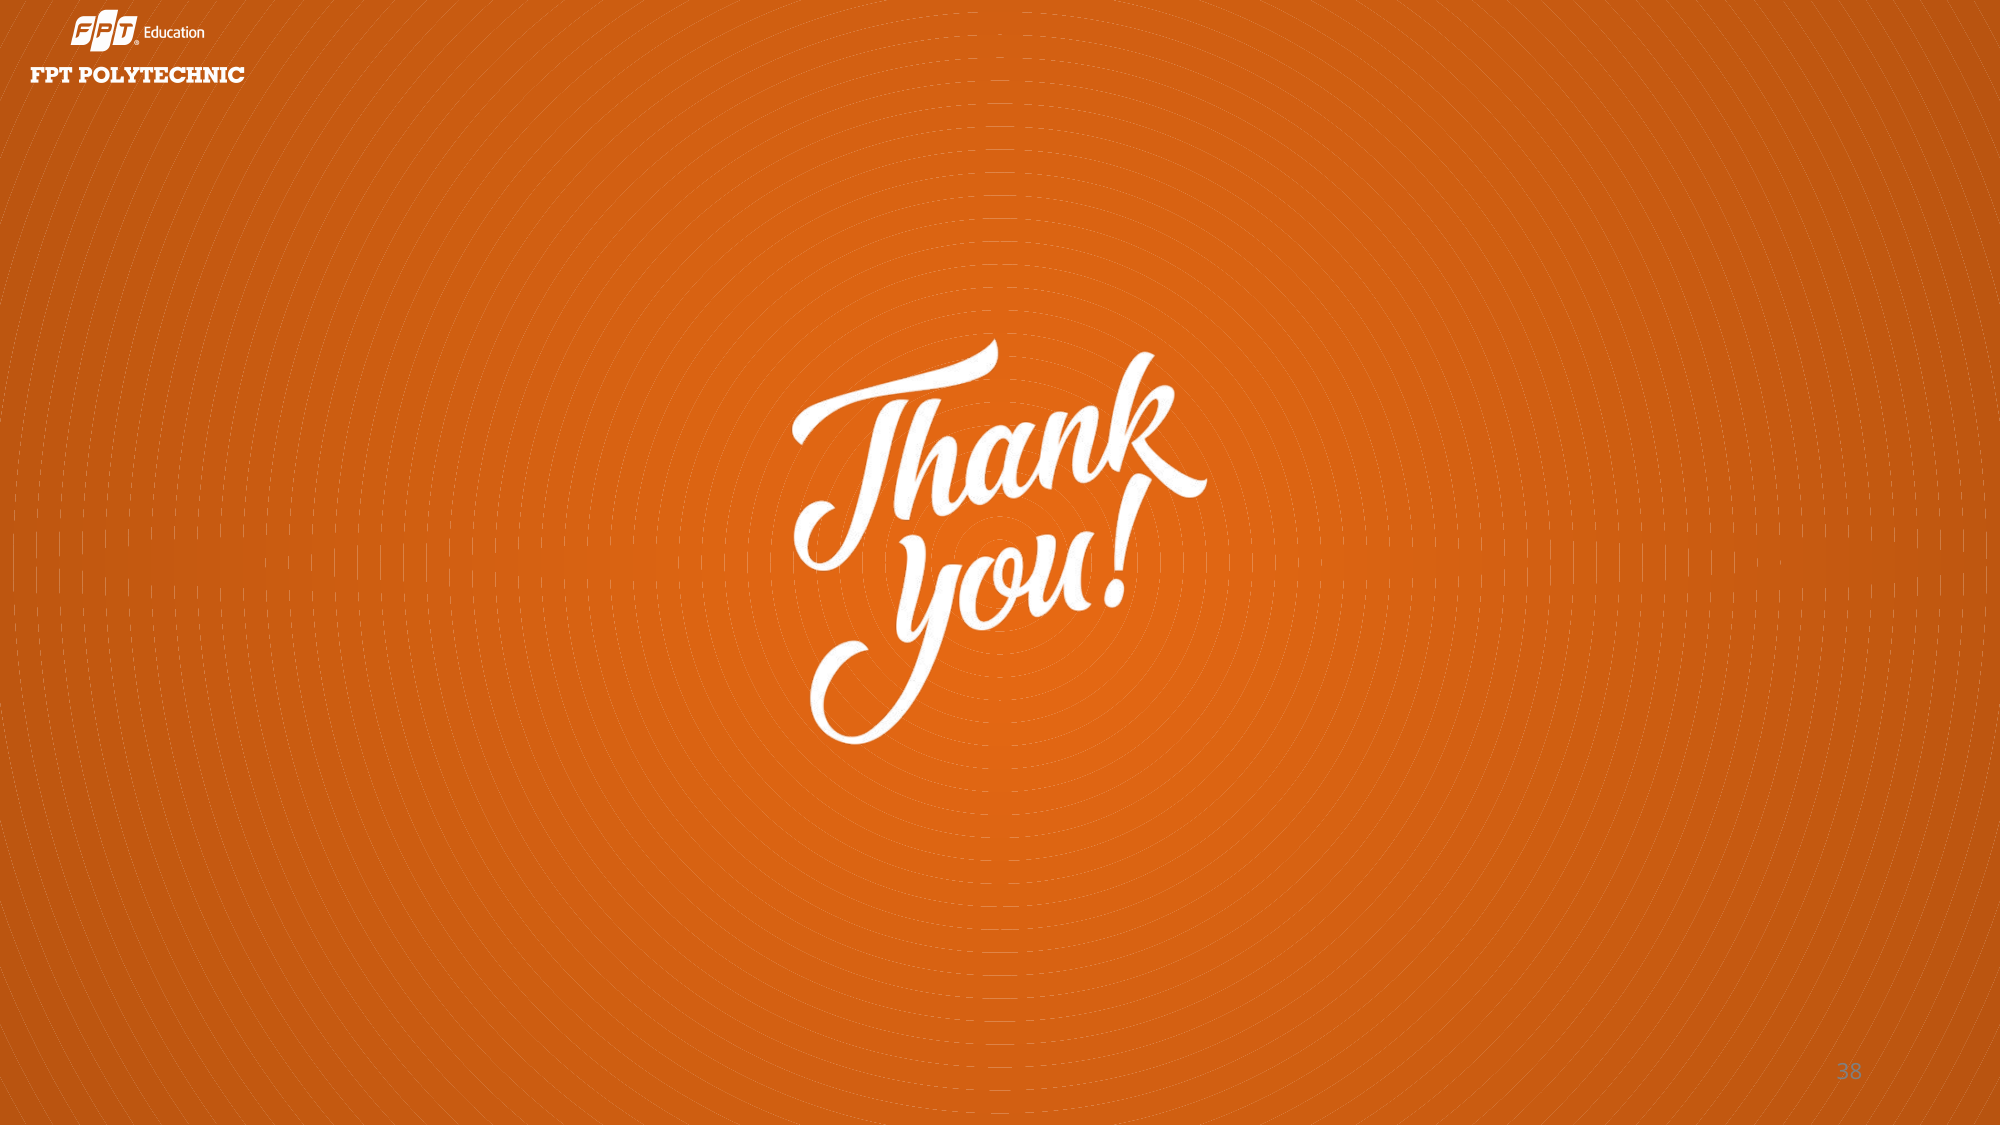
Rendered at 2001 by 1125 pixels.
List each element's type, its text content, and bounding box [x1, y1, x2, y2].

picture [23, 0, 252, 100]
slide_number 38 [1412, 1042, 1863, 1103]
picture [774, 301, 1226, 782]
